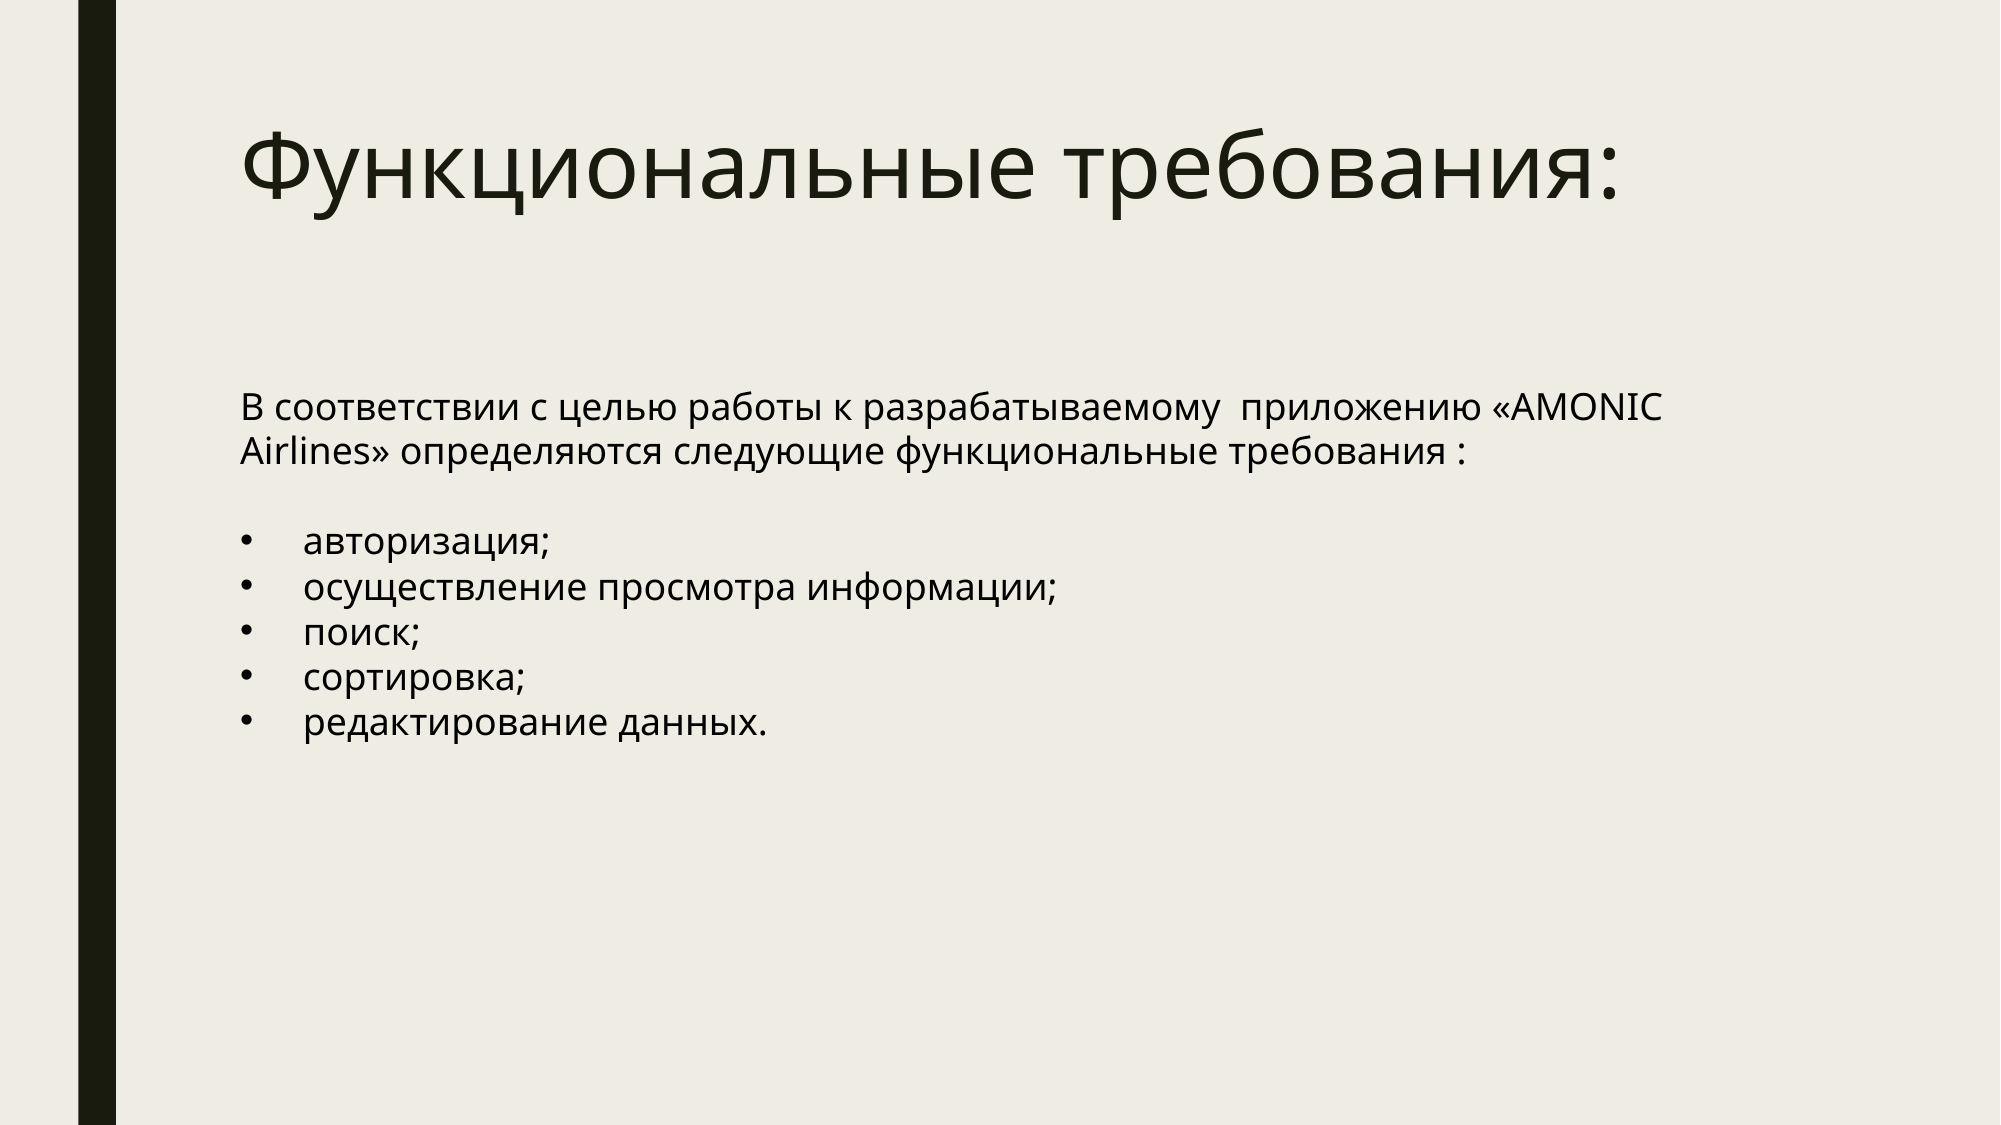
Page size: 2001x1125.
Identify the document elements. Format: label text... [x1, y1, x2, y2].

list В соответствии с целью работы к разрабатываемому приложению «AMONIC Airlines» определяются следующие функциональные требования : авторизация; осуществление просмотра информации; поиск; сортировка; редактирование данных. [225, 375, 1800, 963]
title Функциональные требования: [225, 112, 1800, 357]
